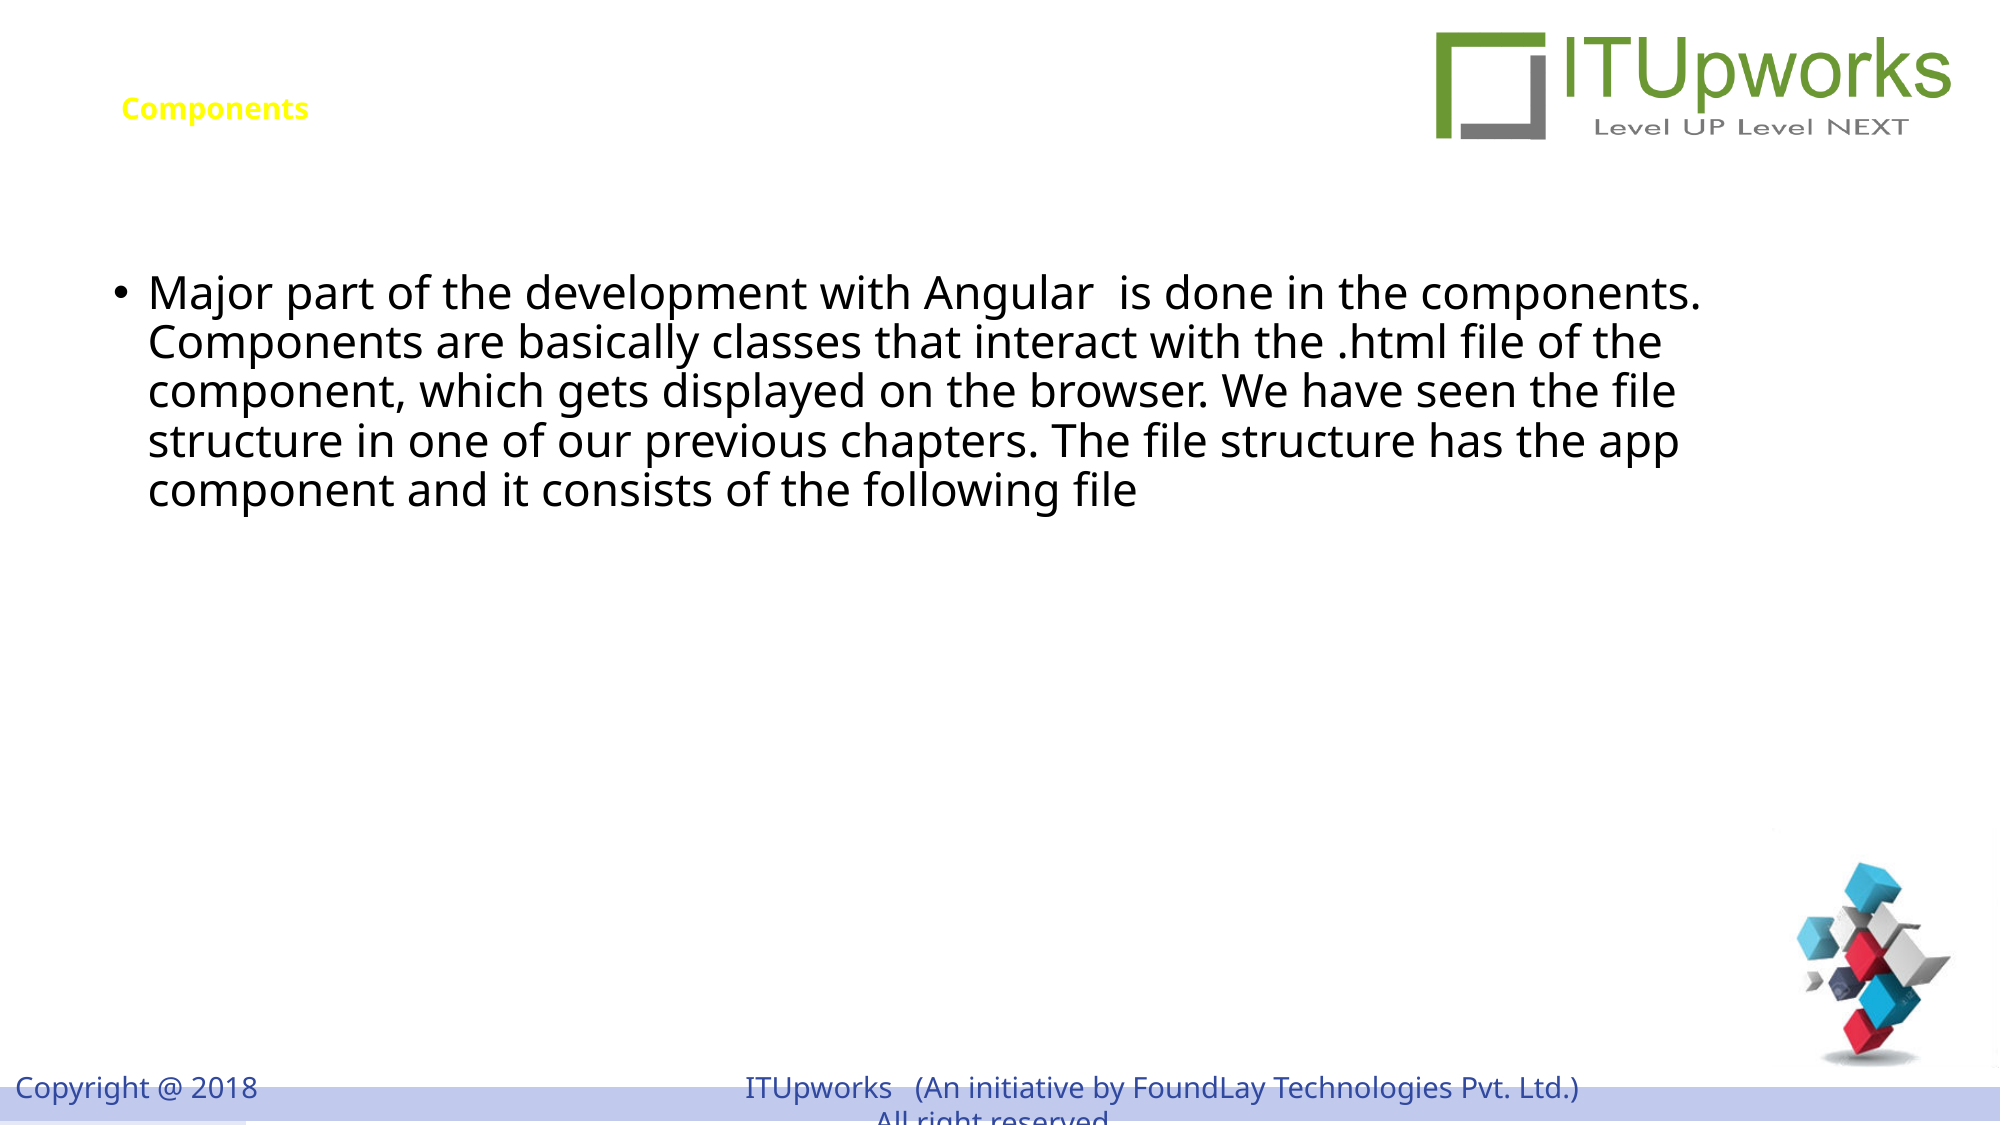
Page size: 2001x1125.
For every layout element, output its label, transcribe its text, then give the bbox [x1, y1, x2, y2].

picture [1772, 828, 1999, 1068]
picture [1428, 23, 1962, 149]
list Major part of the development with Angular is done in the components. Components are basically classes that interact with the .html file of the component, which gets displayed on the browser. We have seen the file structure in one of our previous chapters. The file structure has the app component and it consists of the following file [98, 262, 1900, 1031]
title Components [98, 45, 1468, 221]
